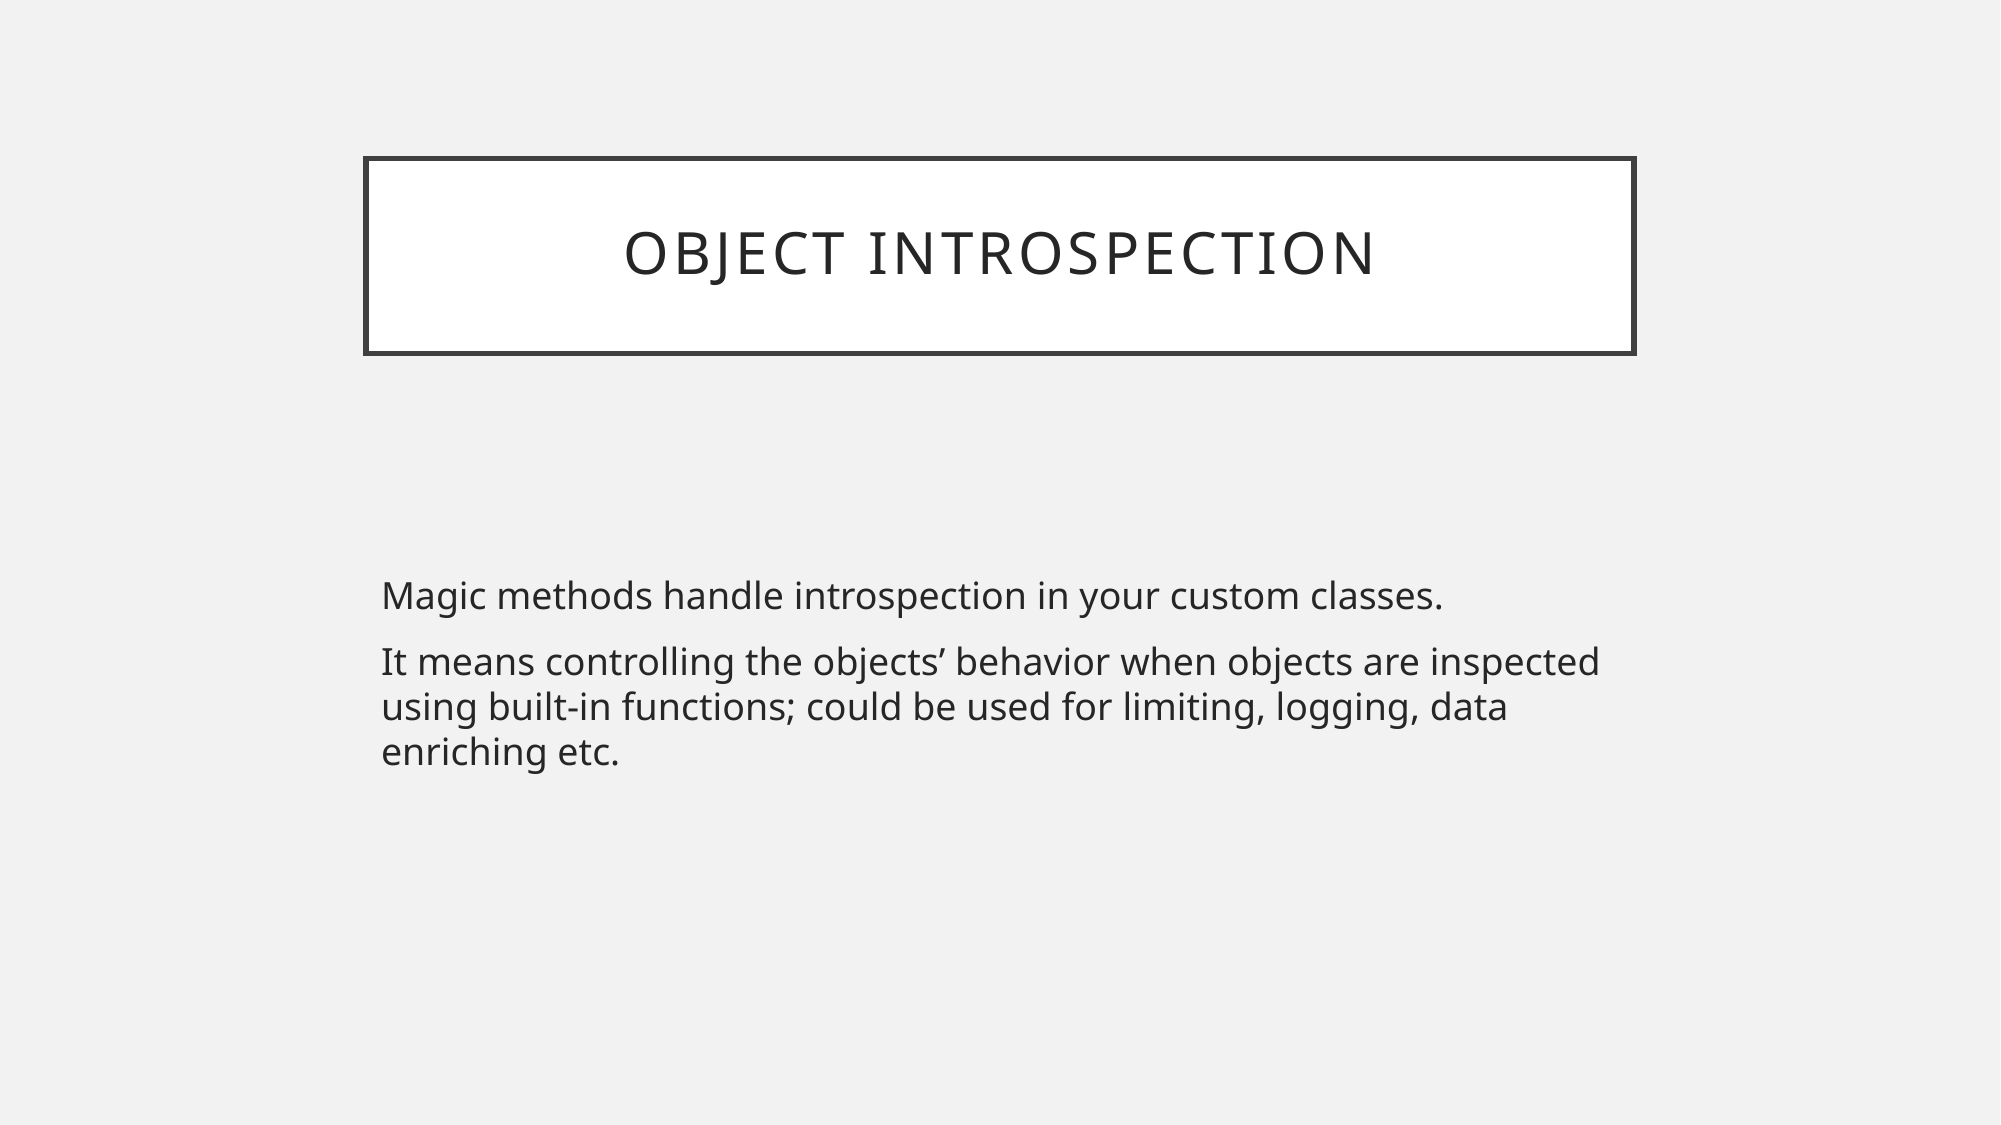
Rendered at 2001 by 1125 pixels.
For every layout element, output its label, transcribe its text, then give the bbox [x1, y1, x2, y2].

title Object INTROSPECTION [363, 156, 1637, 356]
list Magic methods handle introspection in your custom classes. It means controlling the objects’ behavior when objects are inspected using built-in functions; could be used for limiting, logging, data enriching etc. [366, 432, 1634, 942]
